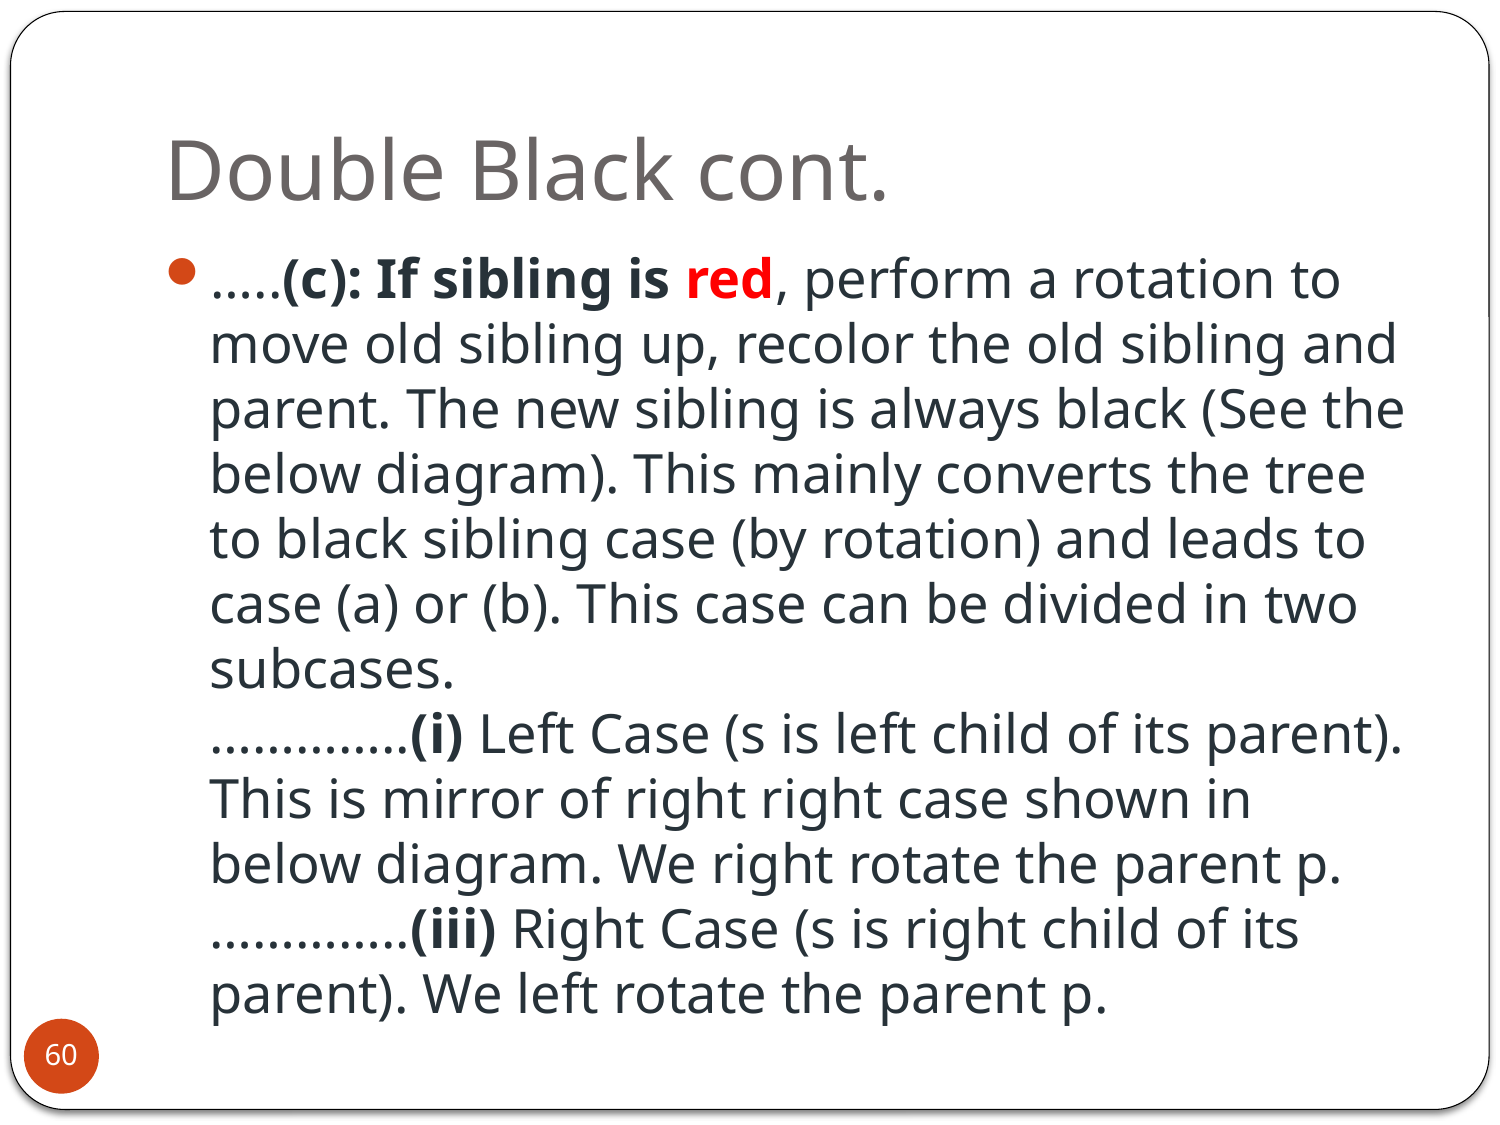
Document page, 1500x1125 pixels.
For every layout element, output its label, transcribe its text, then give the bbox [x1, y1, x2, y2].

title Double Black cont. [150, 45, 1425, 233]
list …..(c): If sibling is red, perform a rotation to move old sibling up, recolor the old sibling and parent. The new sibling is always black (See the below diagram). This mainly converts the tree to black sibling case (by rotation) and leads to case (a) or (b). This case can be divided in two subcases. …………..(i) Left Case (s is left child of its parent). This is mirror of right right case shown in below diagram. We right rotate the parent p. …………..(iii) Right Case (s is right child of its parent). We left rotate the parent p. [150, 237, 1425, 988]
slide_number 60 [23, 1018, 99, 1094]
